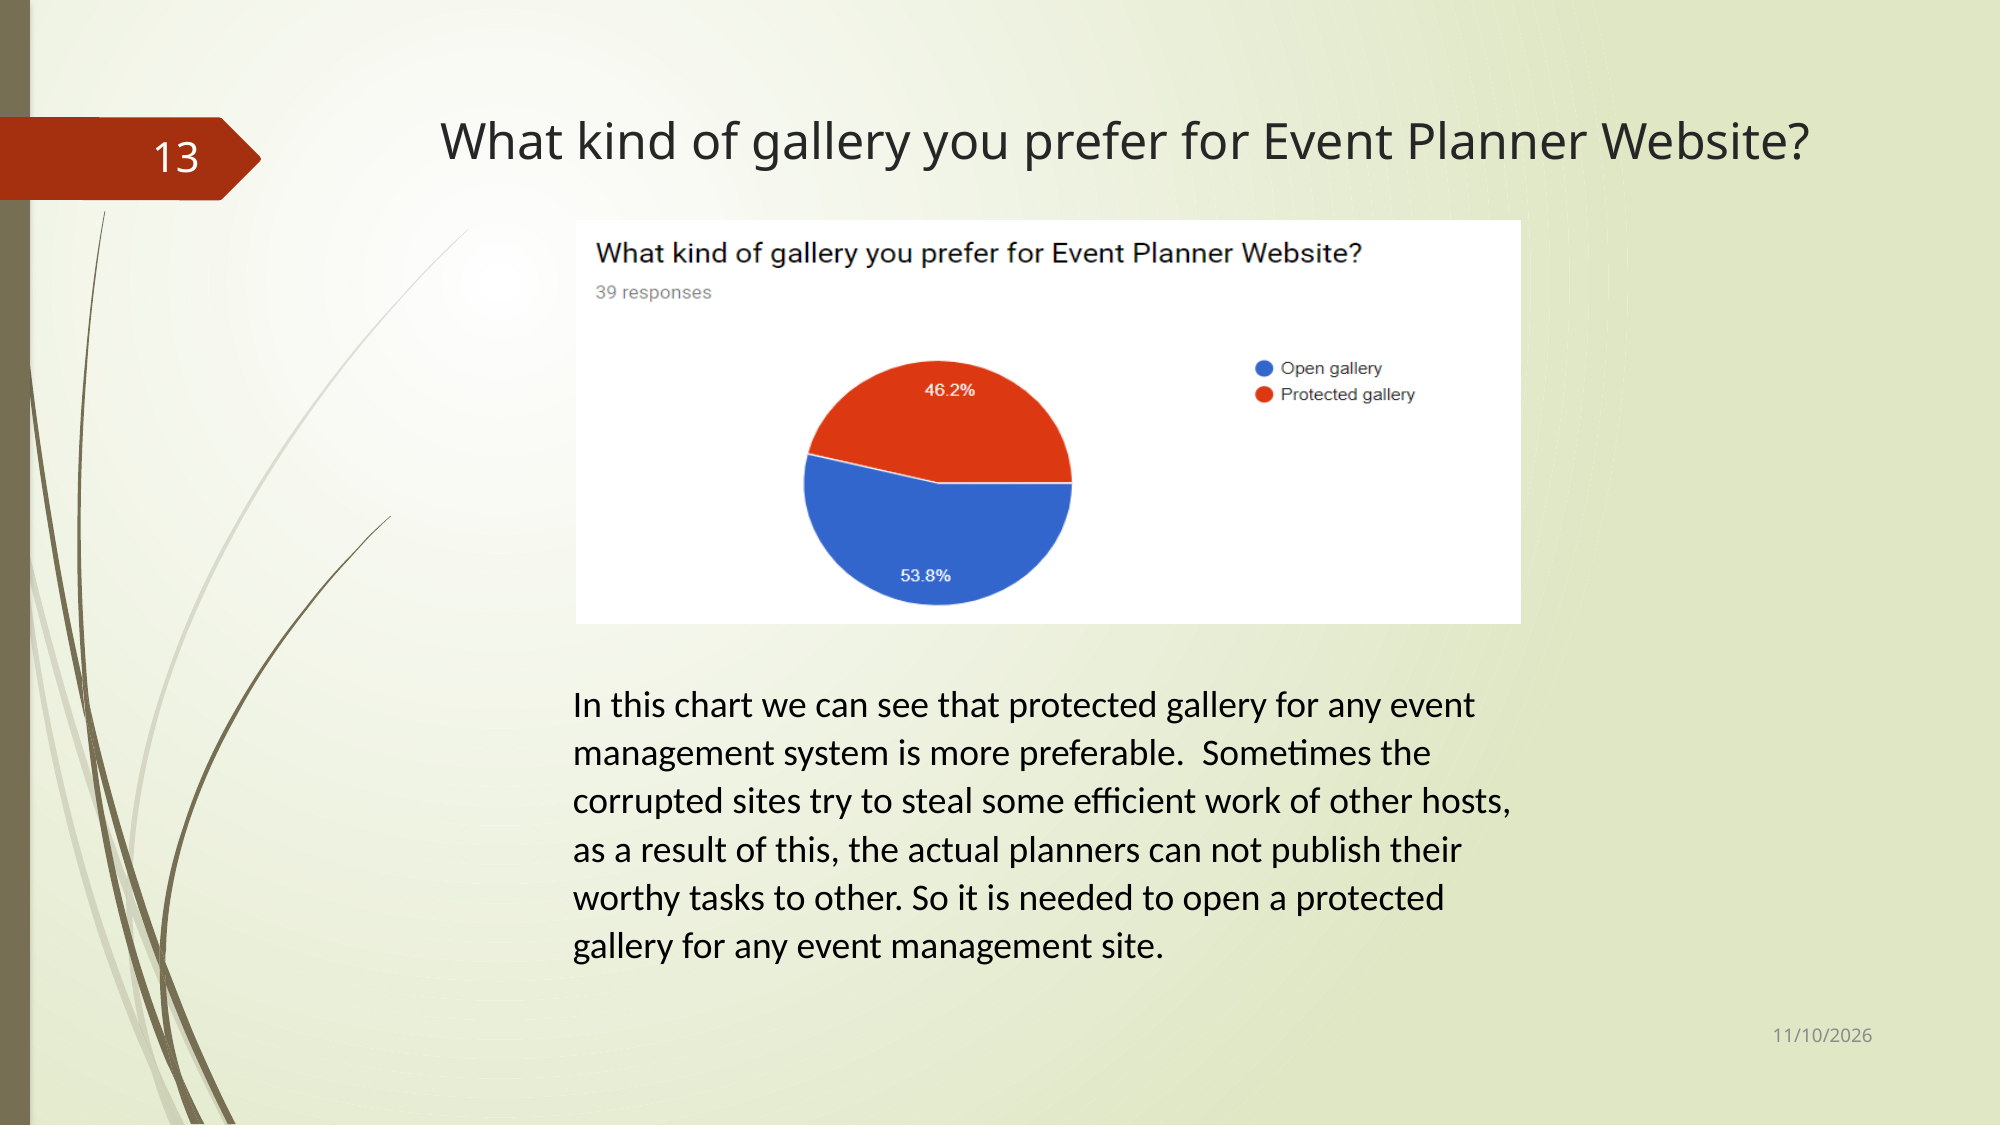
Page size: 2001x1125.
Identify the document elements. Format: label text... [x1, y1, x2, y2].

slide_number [1699, 1005, 1888, 1067]
title What kind of gallery you prefer for Event Planner Website? [425, 102, 1888, 313]
slide_number 13 [87, 129, 216, 190]
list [576, 220, 1521, 624]
text_box In this chart we can see that protected gallery for any event management system is more preferable. Sometimes the corrupted sites try to steal some efficient work of other hosts, as a result of this, the actual planners can not publish their worthy tasks to other. So it is needed to open a protected gallery for any event management site. [558, 669, 1559, 974]
